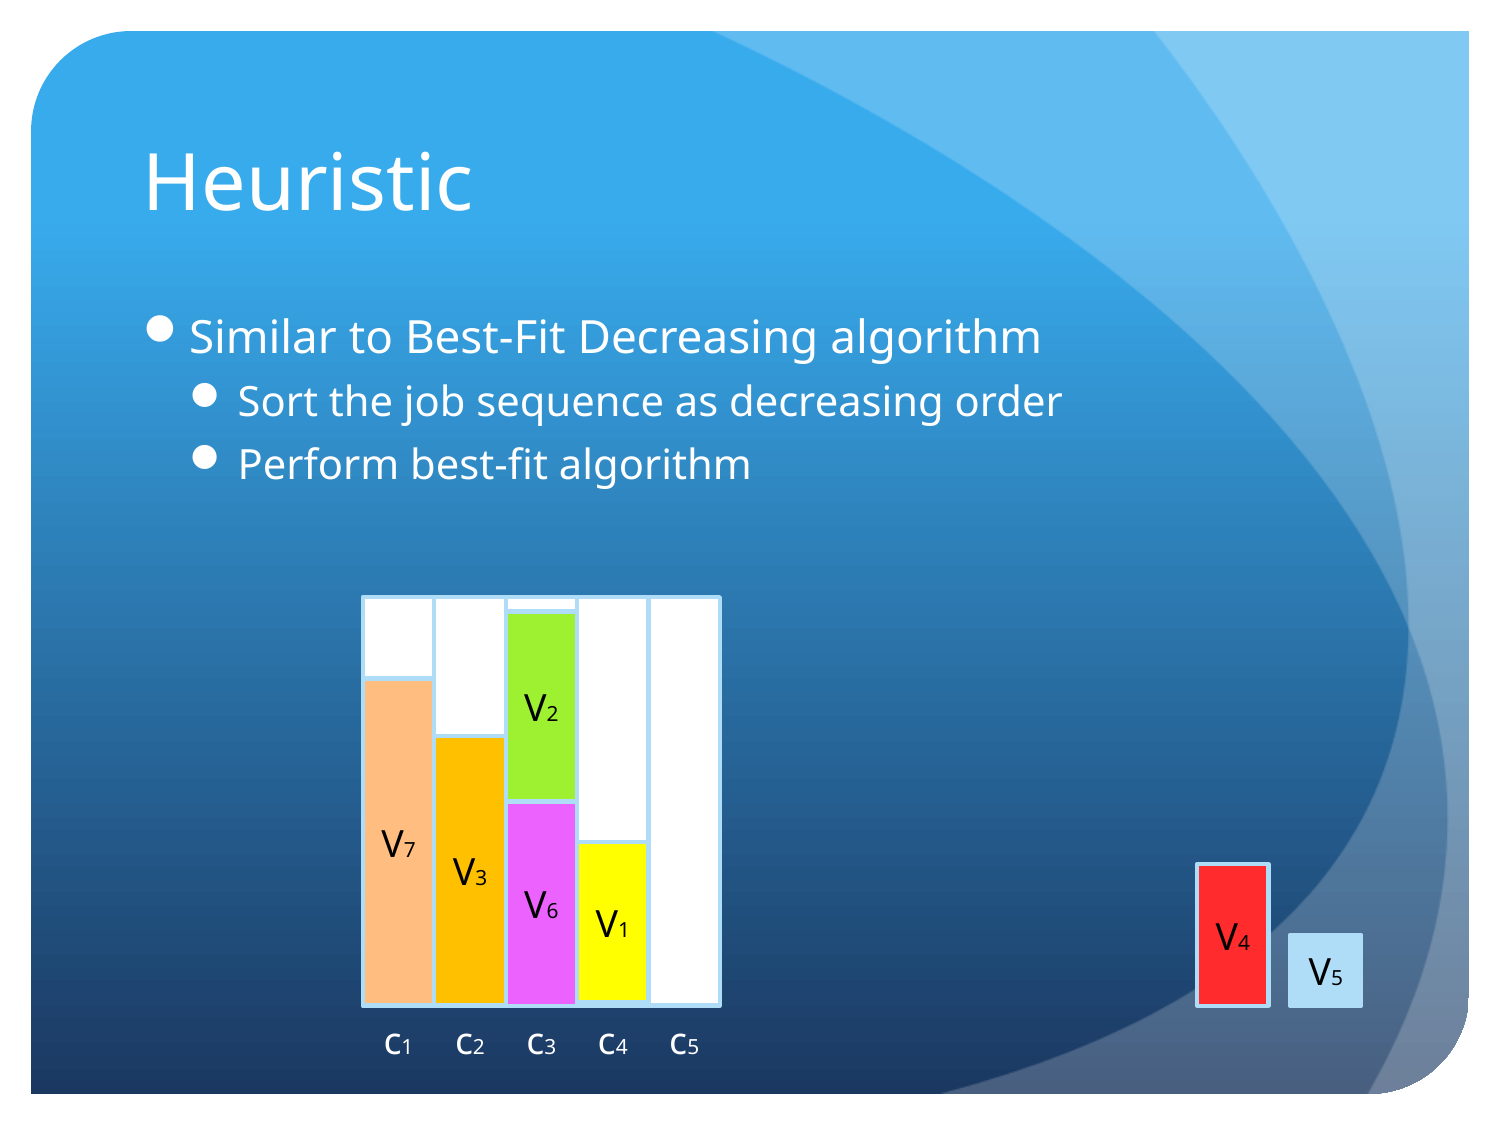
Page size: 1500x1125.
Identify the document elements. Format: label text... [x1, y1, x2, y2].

text_box c2 [440, 1009, 500, 1070]
text_box c4 [582, 1009, 643, 1070]
title Heuristic [127, 62, 1372, 234]
text_box [505, 596, 576, 611]
text_box V7 [362, 678, 435, 1006]
text_box [648, 596, 721, 1006]
text_box V3 [435, 735, 506, 1006]
text_box V2 [505, 611, 578, 801]
text_box V1 [578, 841, 649, 1003]
text_box [576, 596, 648, 841]
text_box [362, 596, 433, 678]
text_box c5 [654, 1009, 714, 1070]
picture [24, 30, 1473, 1094]
text_box V5 [1289, 934, 1362, 1006]
text_box V6 [505, 801, 578, 1006]
text_box V4 [1196, 864, 1269, 1006]
text_box c1 [368, 1009, 429, 1070]
text_box c3 [511, 1009, 572, 1070]
text_box [433, 596, 505, 735]
list Similar to Best-Fit Decreasing algorithm Sort the job sequence as decreasing order Perform best-fit algorithm [127, 299, 1372, 991]
